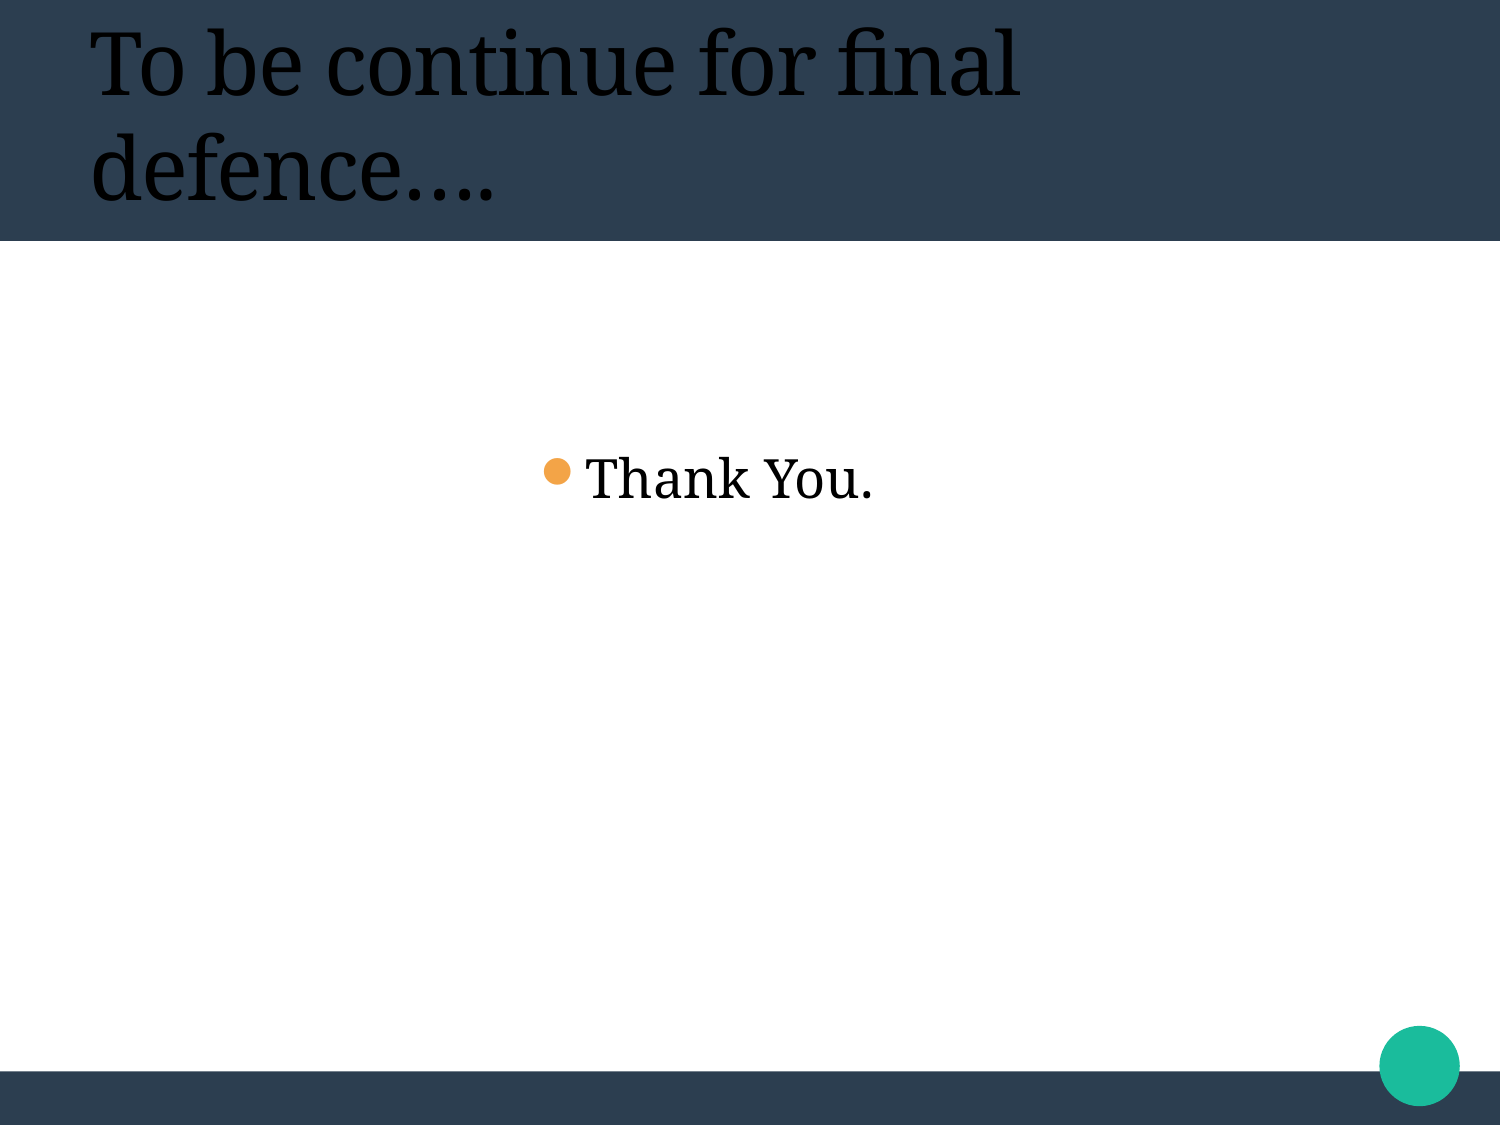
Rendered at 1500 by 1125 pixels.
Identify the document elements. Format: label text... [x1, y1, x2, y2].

text_box To be continue for final defence…. [75, 24, 1425, 225]
text_box Thank You. [525, 437, 1500, 1000]
